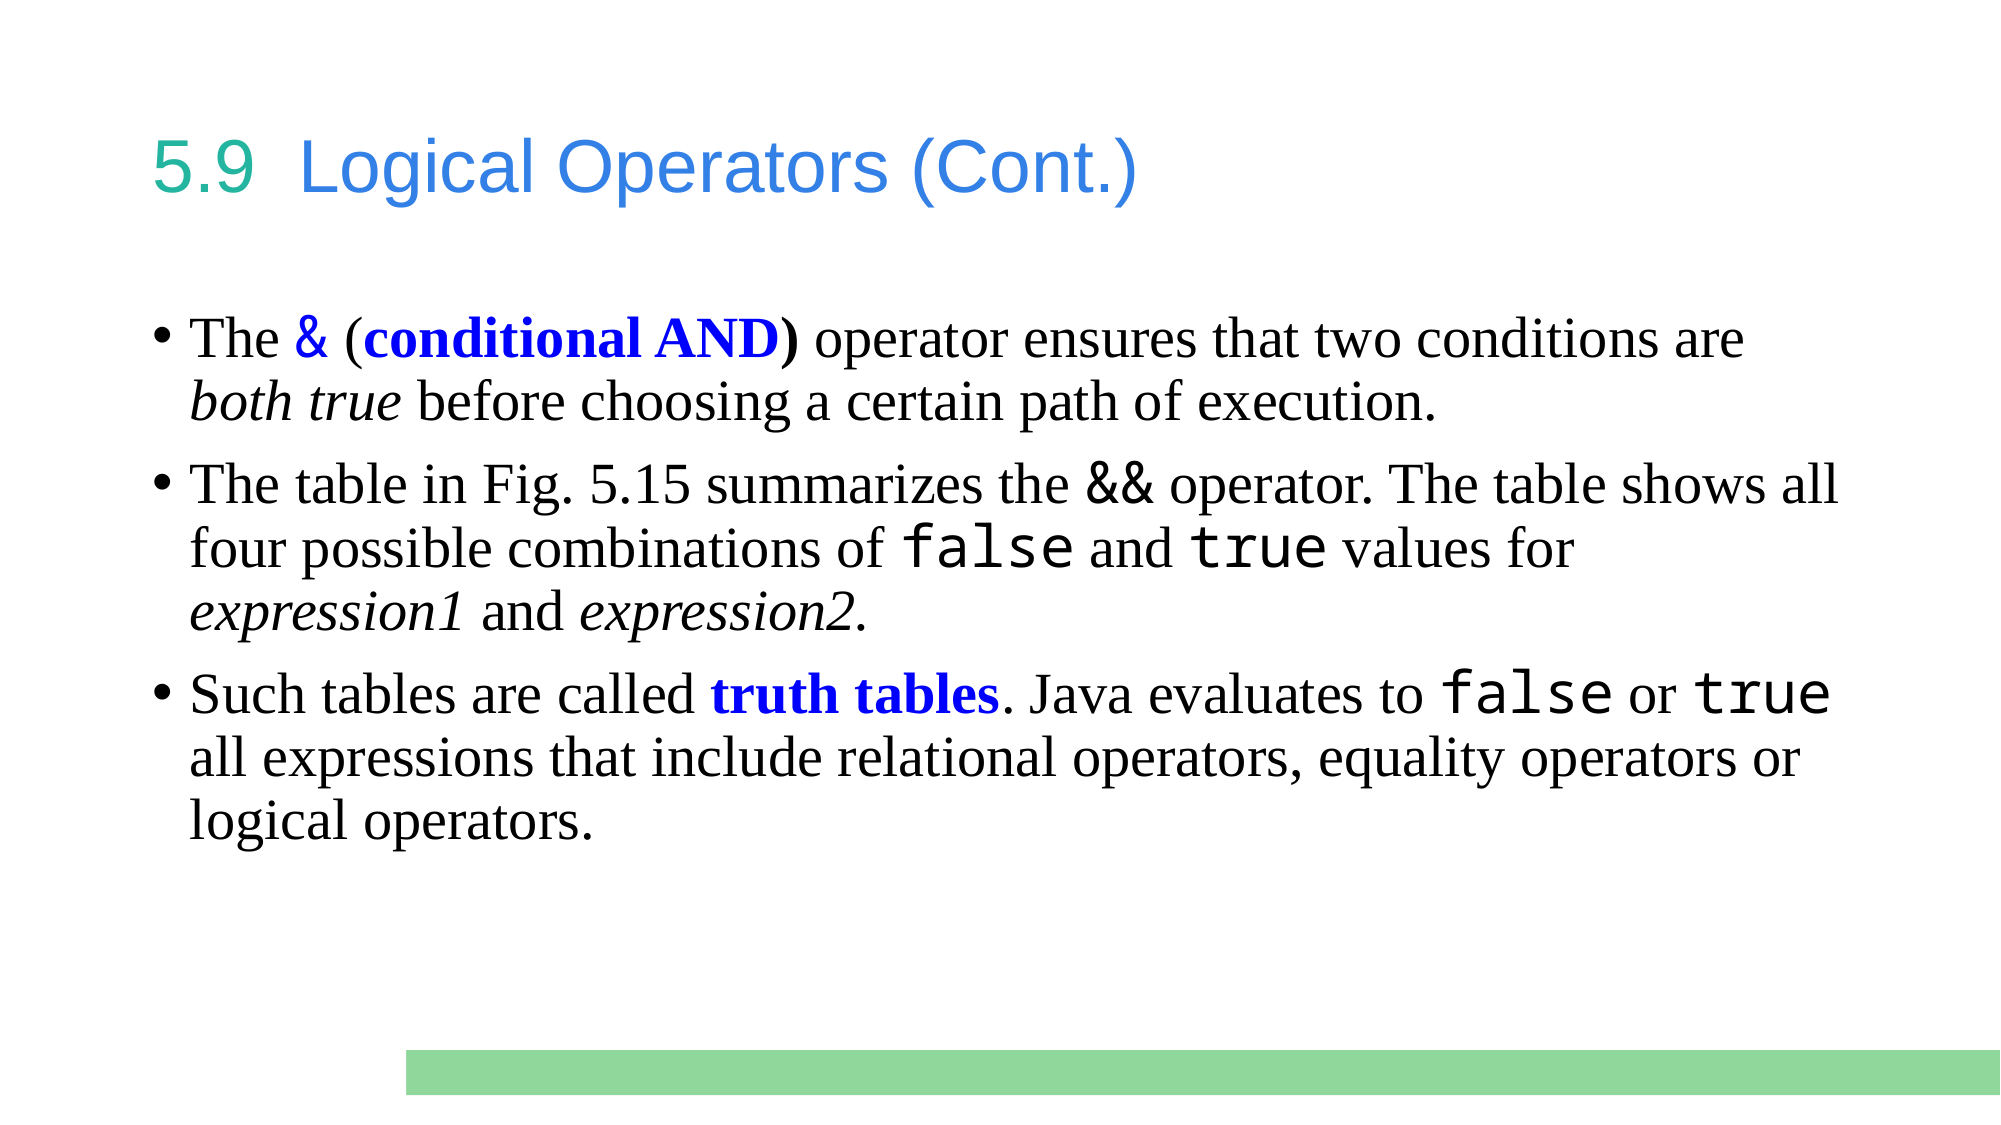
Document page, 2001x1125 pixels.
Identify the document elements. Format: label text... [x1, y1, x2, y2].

title 5.9 Logical Operators (Cont.) [137, 59, 1863, 278]
list The & (conditional AND) operator ensures that two conditions are both true before choosing a certain path of execution. The table in Fig. 5.15 summarizes the && operator. The table shows all four possible combinations of false and true values for expression1 and expression2. Such tables are called truth tables. Java evaluates to false or true all expressions that include relational operators, equality operators or logical operators. [137, 299, 1863, 1014]
